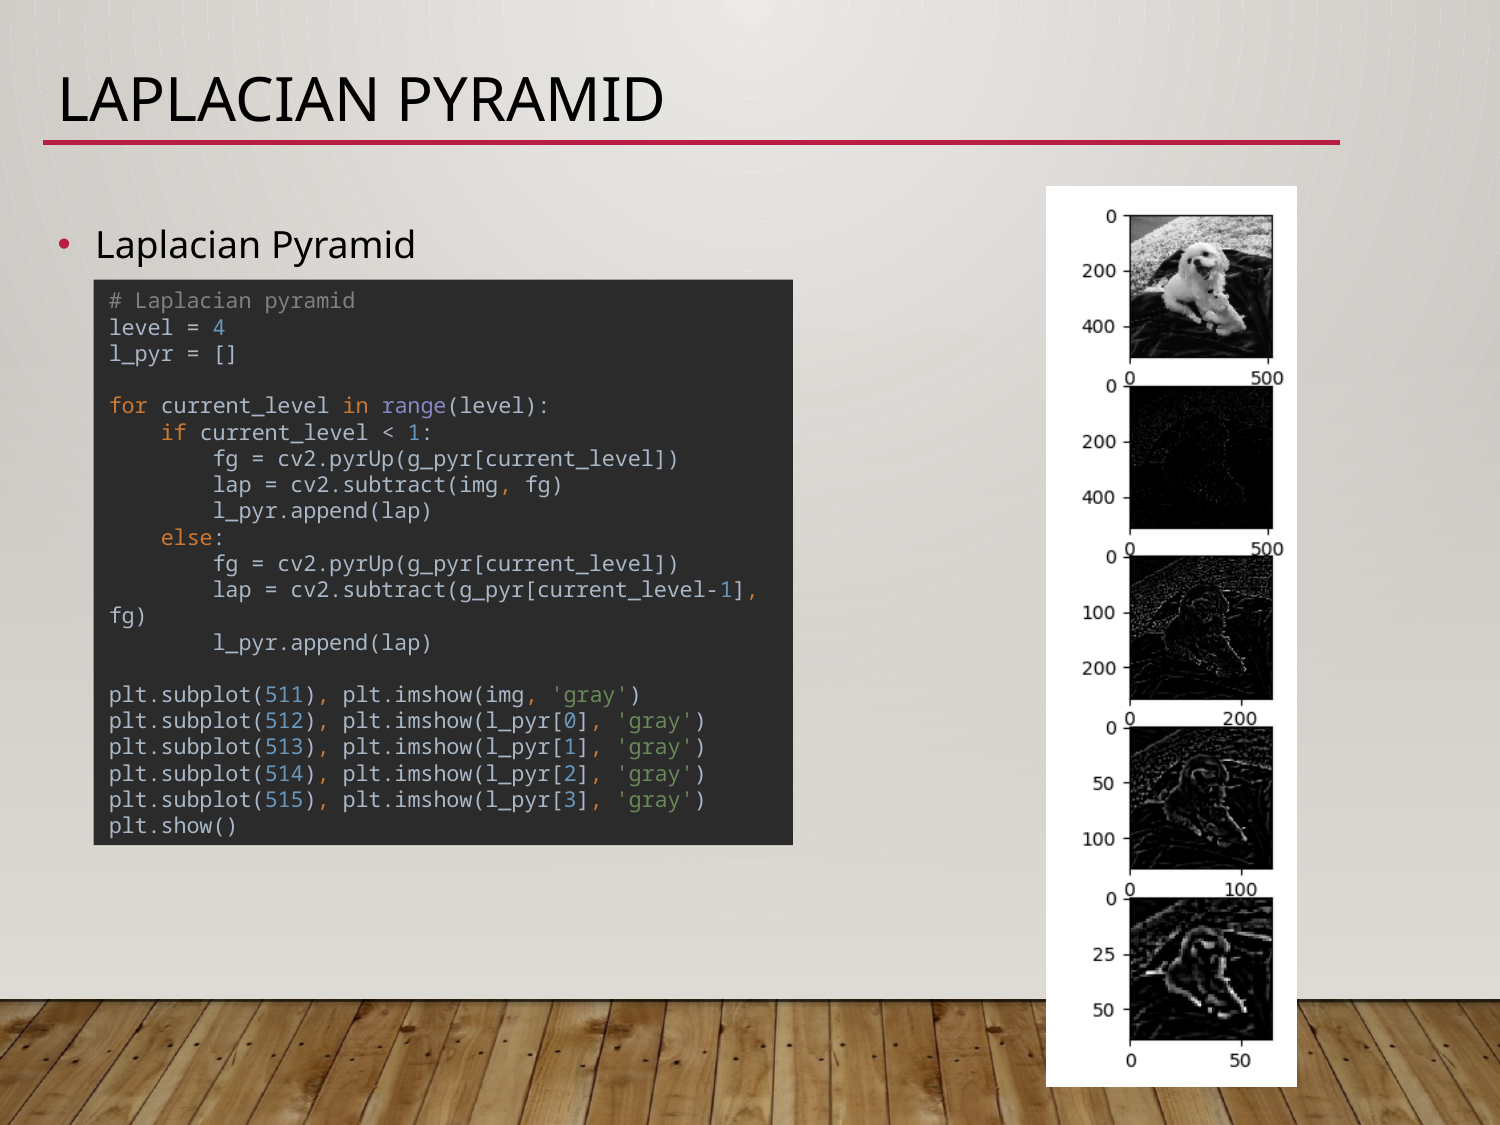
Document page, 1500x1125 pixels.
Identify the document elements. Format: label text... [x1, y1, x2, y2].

list Laplacian Pyramid [42, 204, 544, 360]
title Laplacian Pyramid [42, 60, 1341, 143]
text_box # Laplacian pyramid level = 4 l_pyr = [] for current_level in range(level): if current_level < 1: fg = cv2.pyrUp(g_pyr[current_level]) lap = cv2.subtract(img, fg) l_pyr.append(lap) else: fg = cv2.pyrUp(g_pyr[current_level]) lap = cv2.subtract(g_pyr[current_level-1], fg) l_pyr.append(lap) plt.subplot(511), plt.imshow(img, 'gray') plt.subplot(512), plt.imshow(l_pyr[0], 'gray') plt.subplot(513), plt.imshow(l_pyr[1], 'gray') plt.subplot(514), plt.imshow(l_pyr[2], 'gray') plt.subplot(515), plt.imshow(l_pyr[3], 'gray') plt.show() [93, 279, 793, 846]
picture [0, 186, 1500, 1125]
